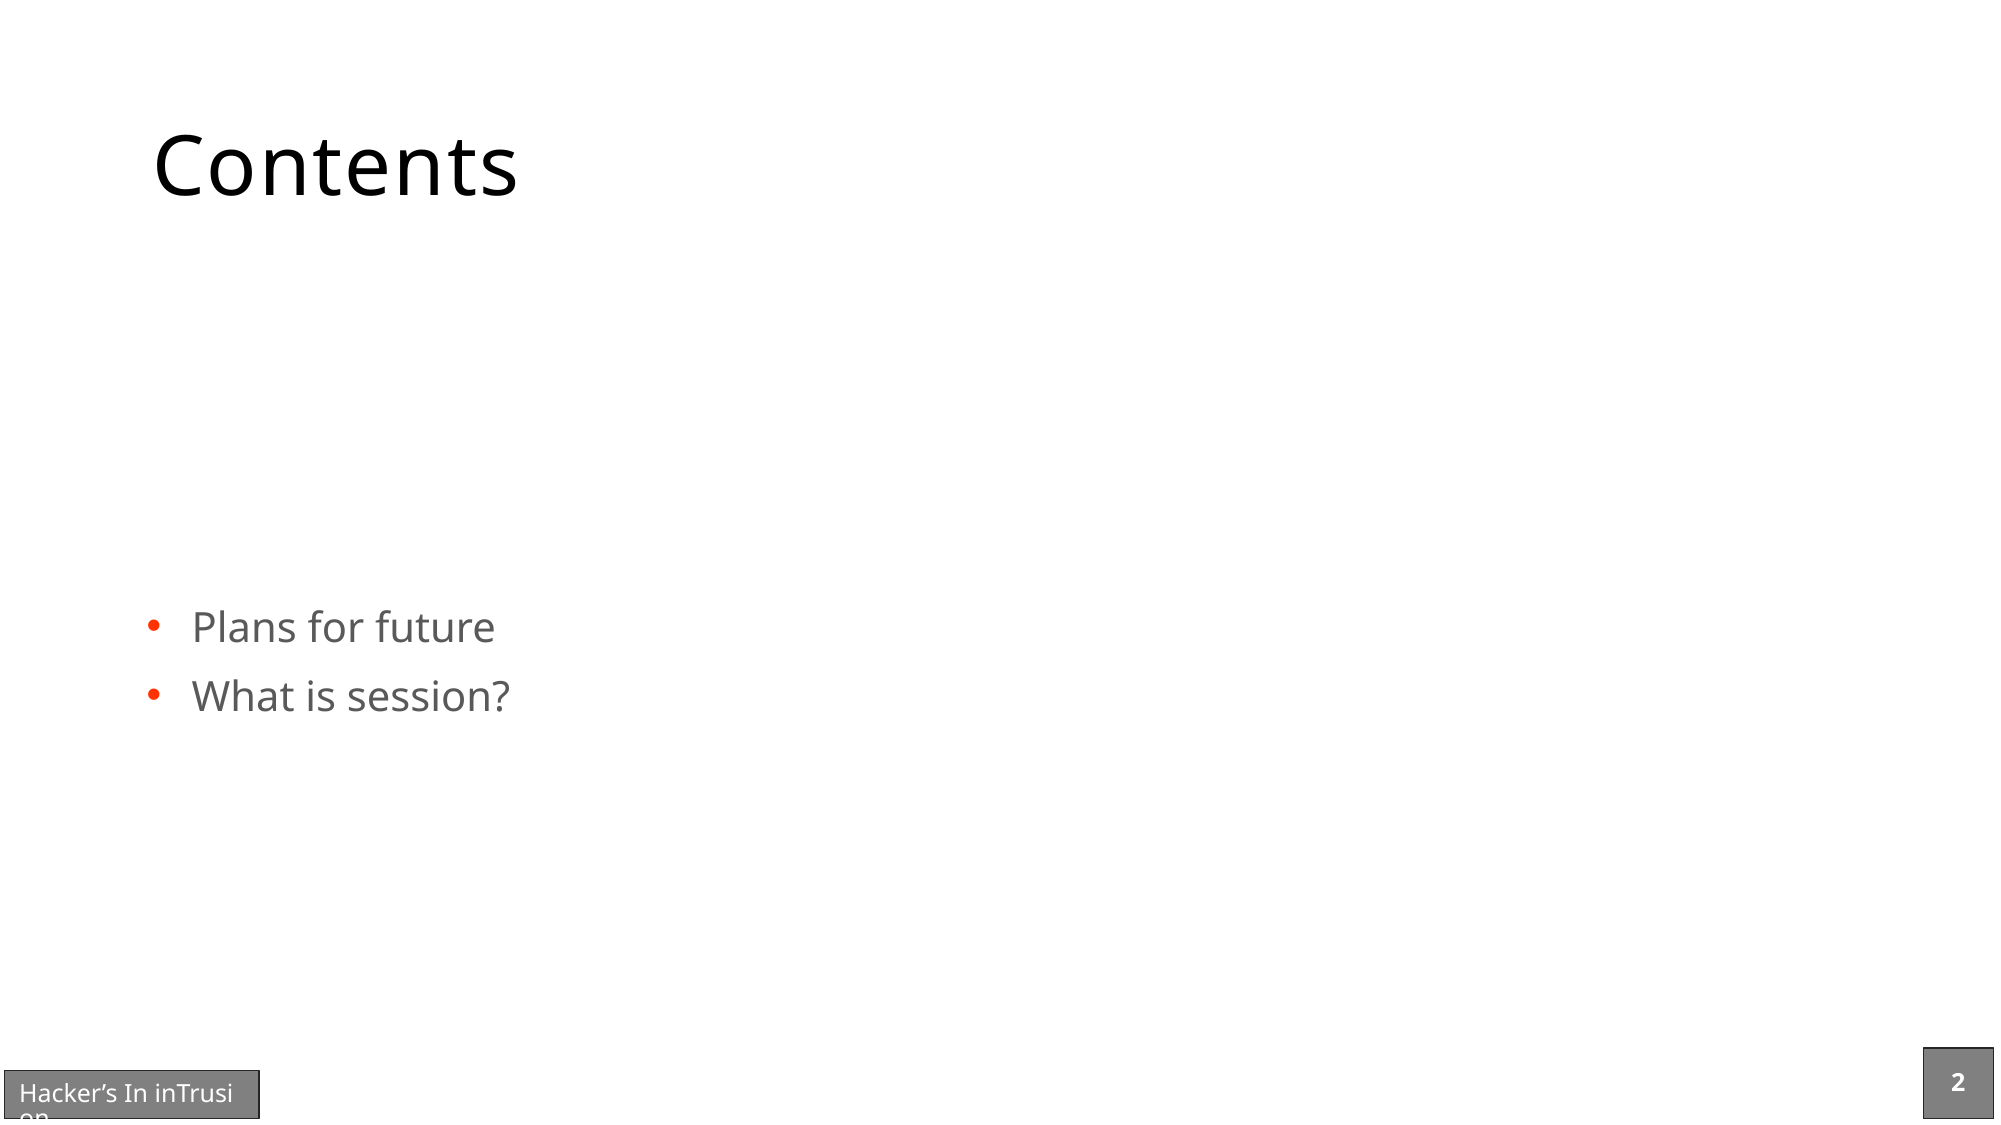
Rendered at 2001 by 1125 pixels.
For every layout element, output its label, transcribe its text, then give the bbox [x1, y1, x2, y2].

text_box Plans for future What is session? [131, 277, 1760, 1043]
slide_number 2 [1923, 1047, 1994, 1119]
title Contents [137, 59, 1863, 278]
footer Hacker’s In inTrusion [4, 1070, 260, 1119]
